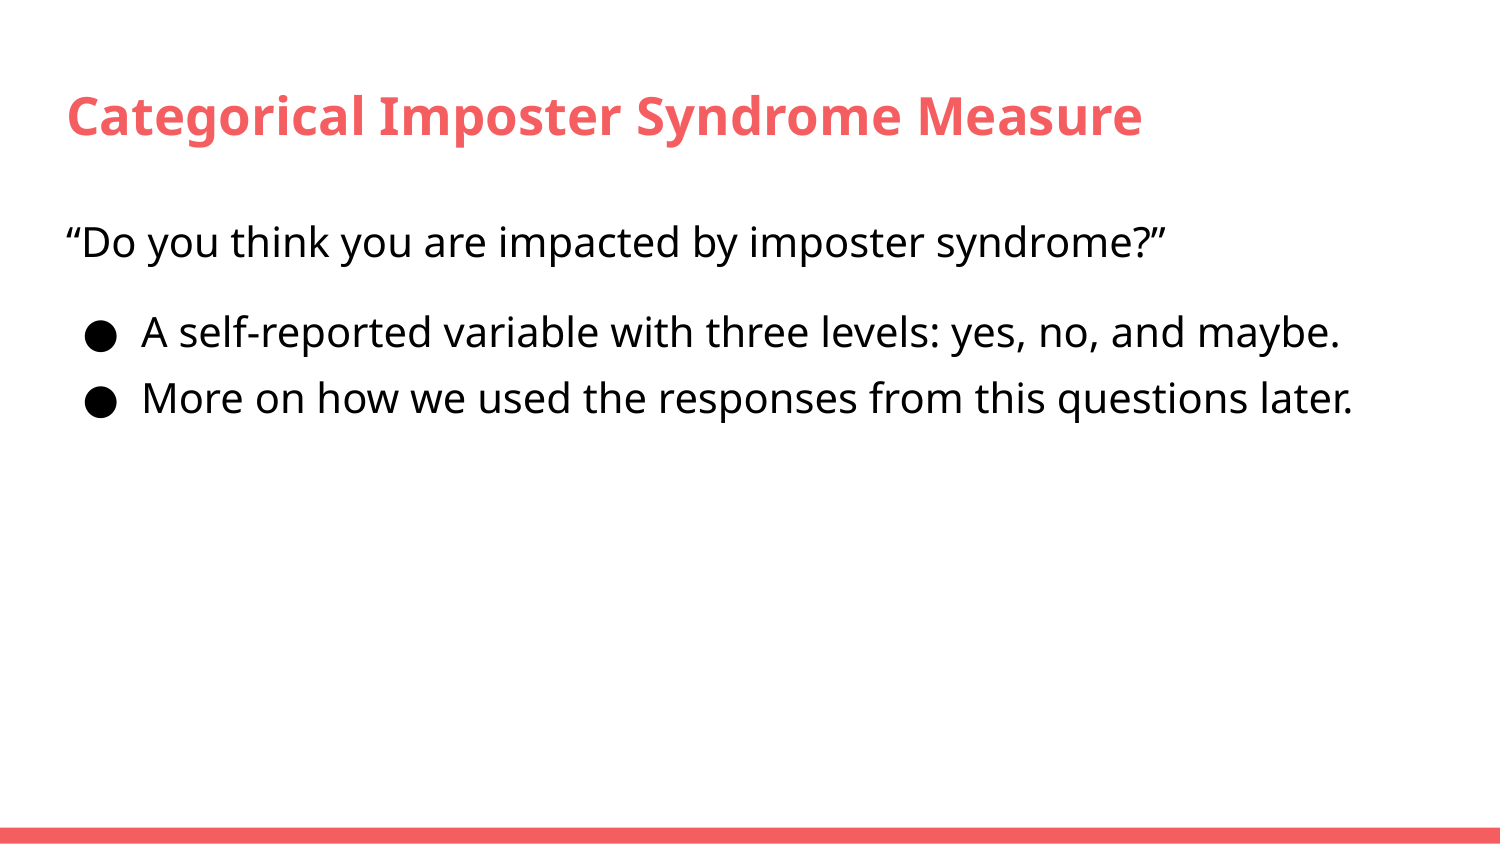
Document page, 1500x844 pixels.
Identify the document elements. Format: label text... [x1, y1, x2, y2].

list “Do you think you are impacted by imposter syndrome?” A self-reported variable with three levels: yes, no, and maybe. More on how we used the responses from this questions later. [51, 189, 1449, 750]
title Categorical Imposter Syndrome Measure [51, 64, 1449, 167]
